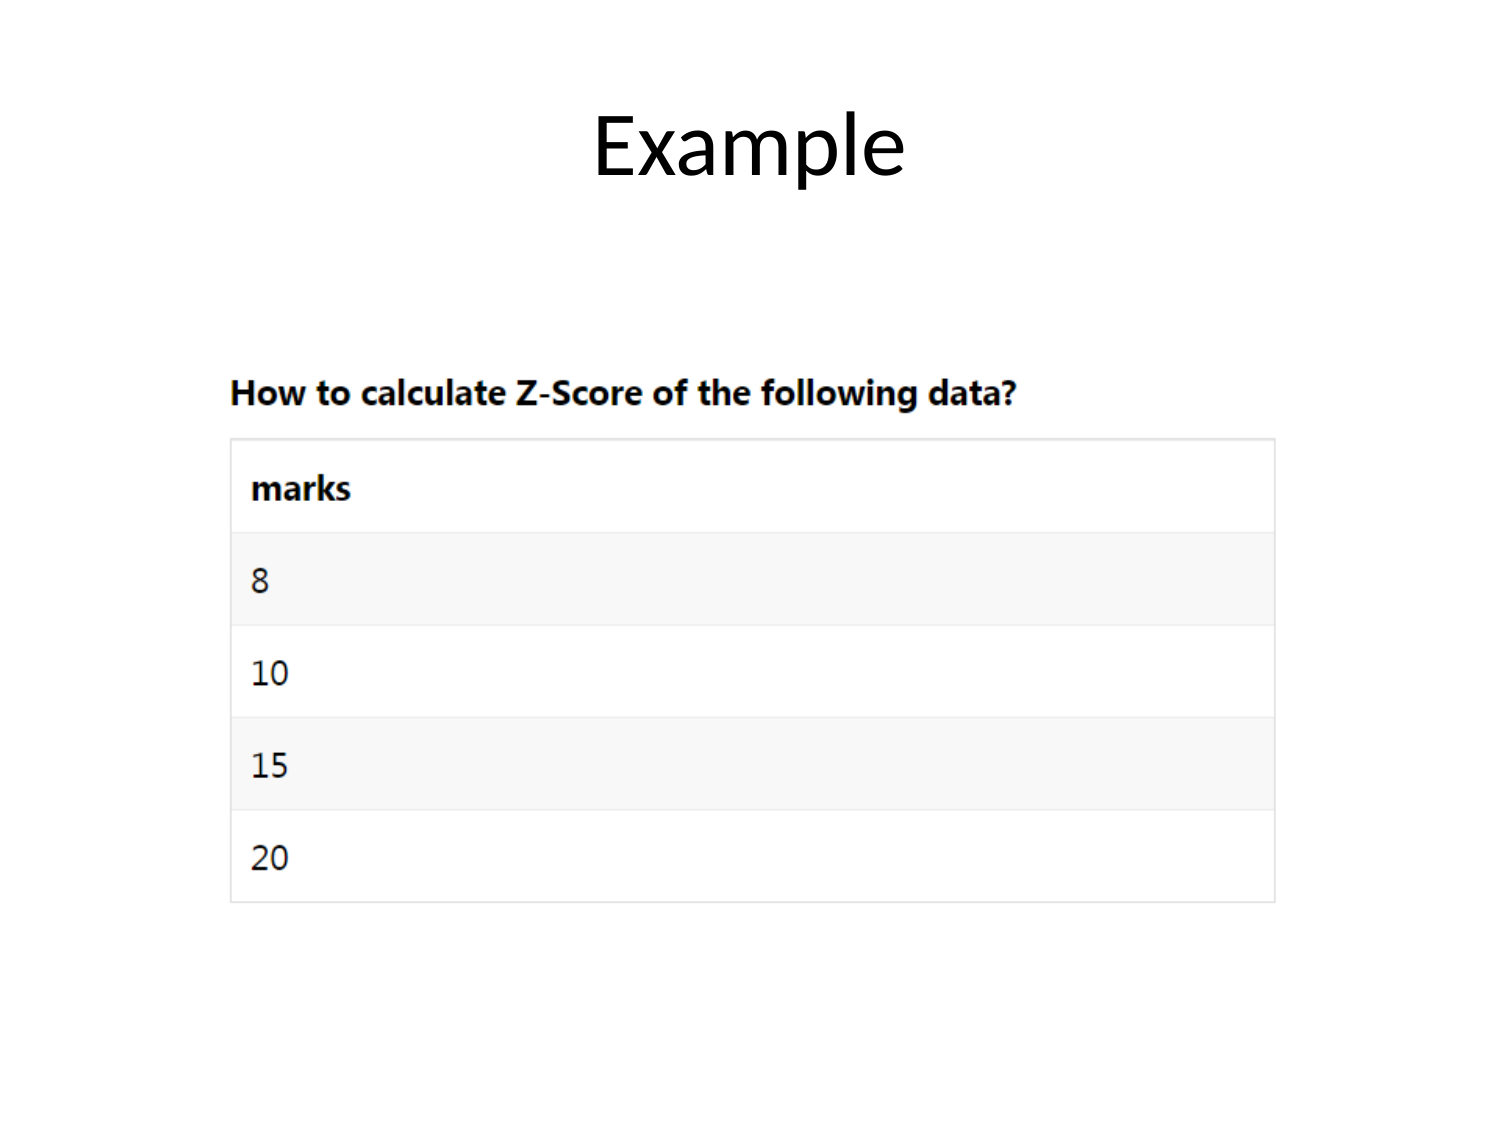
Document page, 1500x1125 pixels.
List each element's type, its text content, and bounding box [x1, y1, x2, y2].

title Example [75, 45, 1425, 233]
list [209, 345, 1291, 922]
